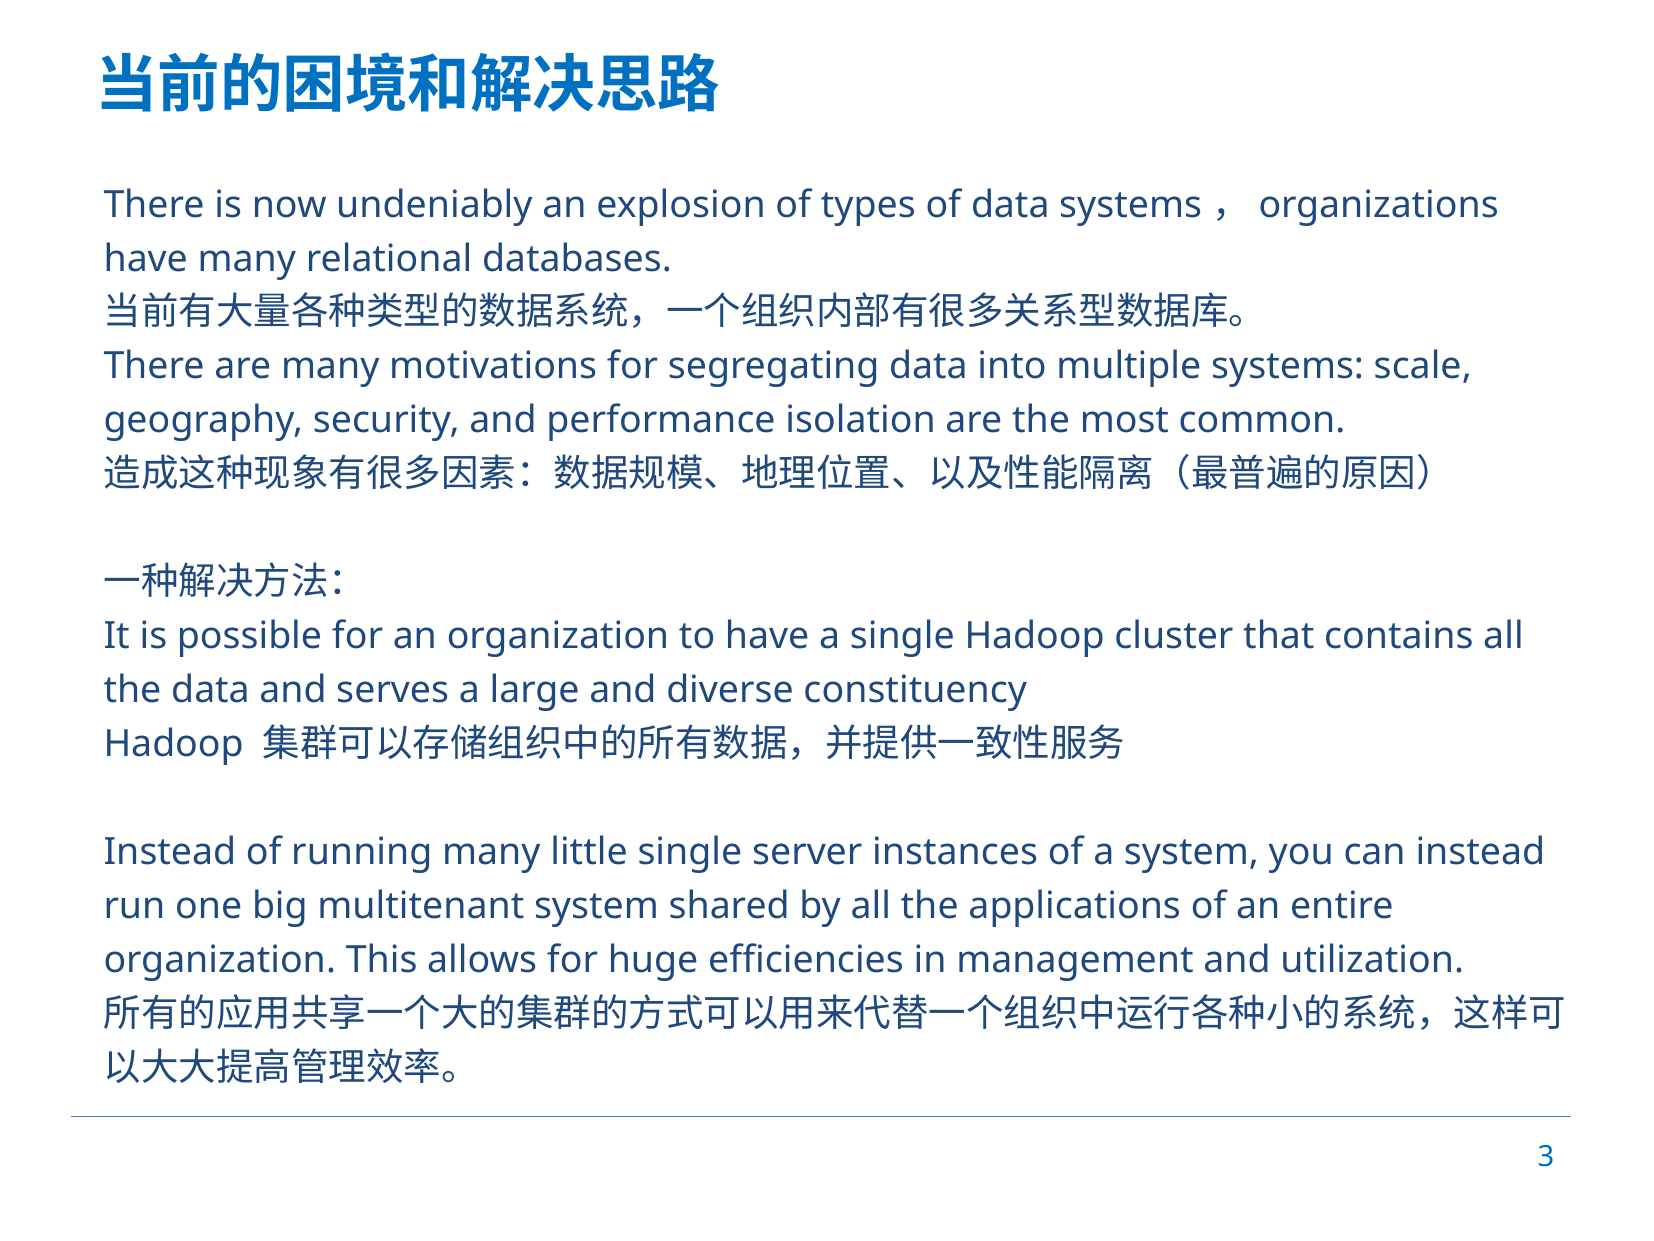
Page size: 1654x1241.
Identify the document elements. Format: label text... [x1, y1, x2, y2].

text_box There is now undeniably an explosion of types of data systems，organizations have many relational databases. 当前有大量各种类型的数据系统，一个组织内部有很多关系型数据库。 There are many motivations for segregating data into multiple systems: scale, geography, security, and performance isolation are the most common. 造成这种现象有很多因素：数据规模、地理位置、以及性能隔离（最普遍的原因） 一种解决方法： It is possible for an organization to have a single Hadoop cluster that contains all the data and serves a large and diverse constituency Hadoop 集群可以存储组织中的所有数据，并提供一致性服务 Instead of running many little single server instances of a system, you can instead run one big multitenant system shared by all the applications of an entire organization. This allows for huge efficiencies in management and utilization. 所有的应用共享一个大的集群的方式可以用来代替一个组织中运行各种小的系统，这样可以大大提高管理效率。 [88, 163, 1589, 1204]
title 当前的困境和解决思路 [76, 34, 1007, 148]
